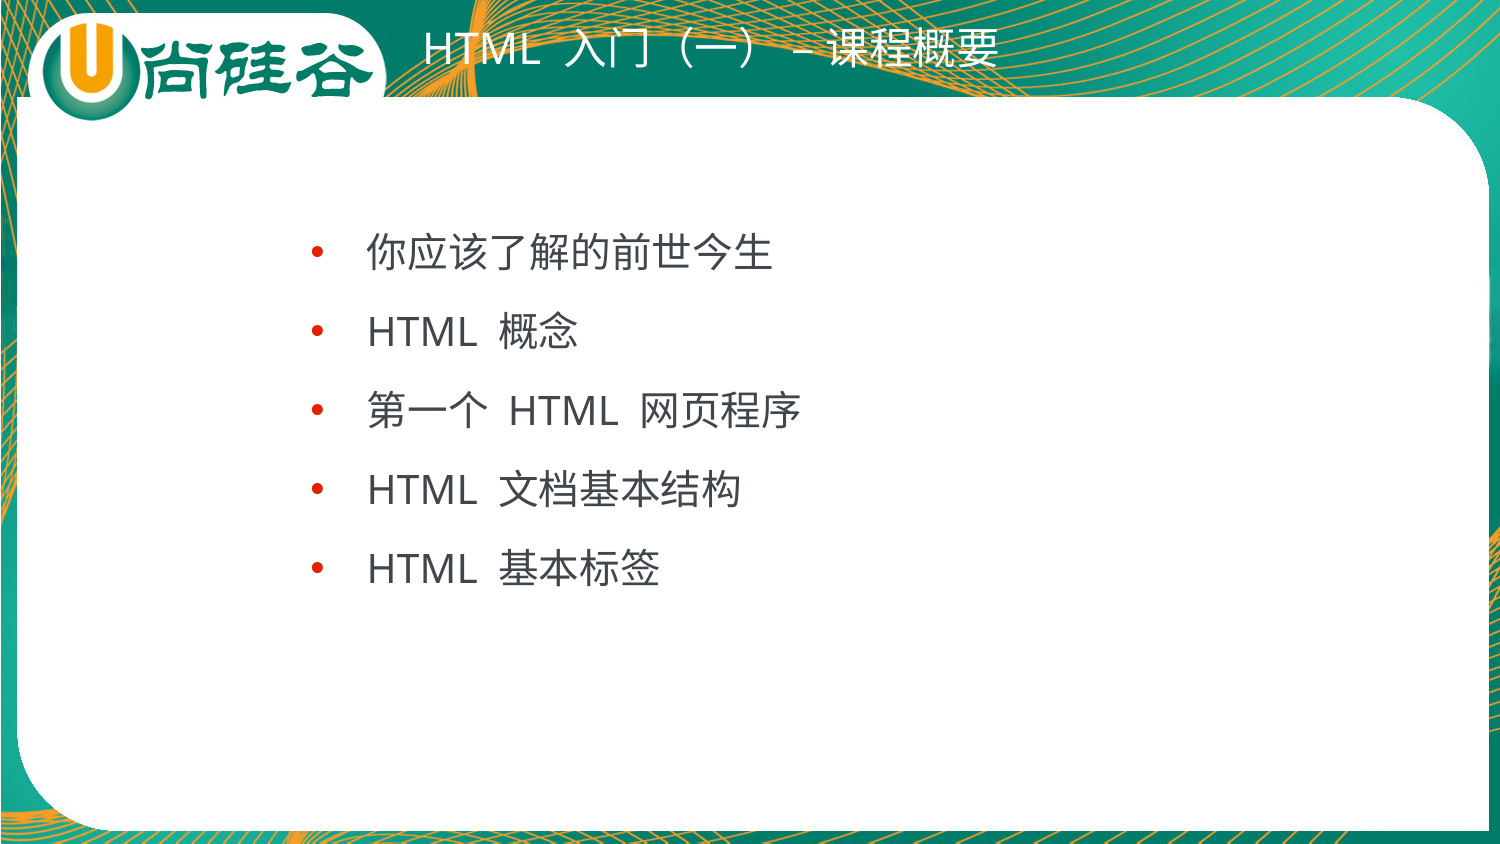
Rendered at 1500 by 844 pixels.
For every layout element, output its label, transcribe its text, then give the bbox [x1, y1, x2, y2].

picture [0, 0, 1500, 844]
title HTML 入门（一） – 课程概要 [407, 10, 1448, 84]
list 你应该了解的前世今生 HTML 概念 第一个 HTML 网页程序 HTML 文档基本结构 HTML 基本标签 [295, 204, 1261, 750]
